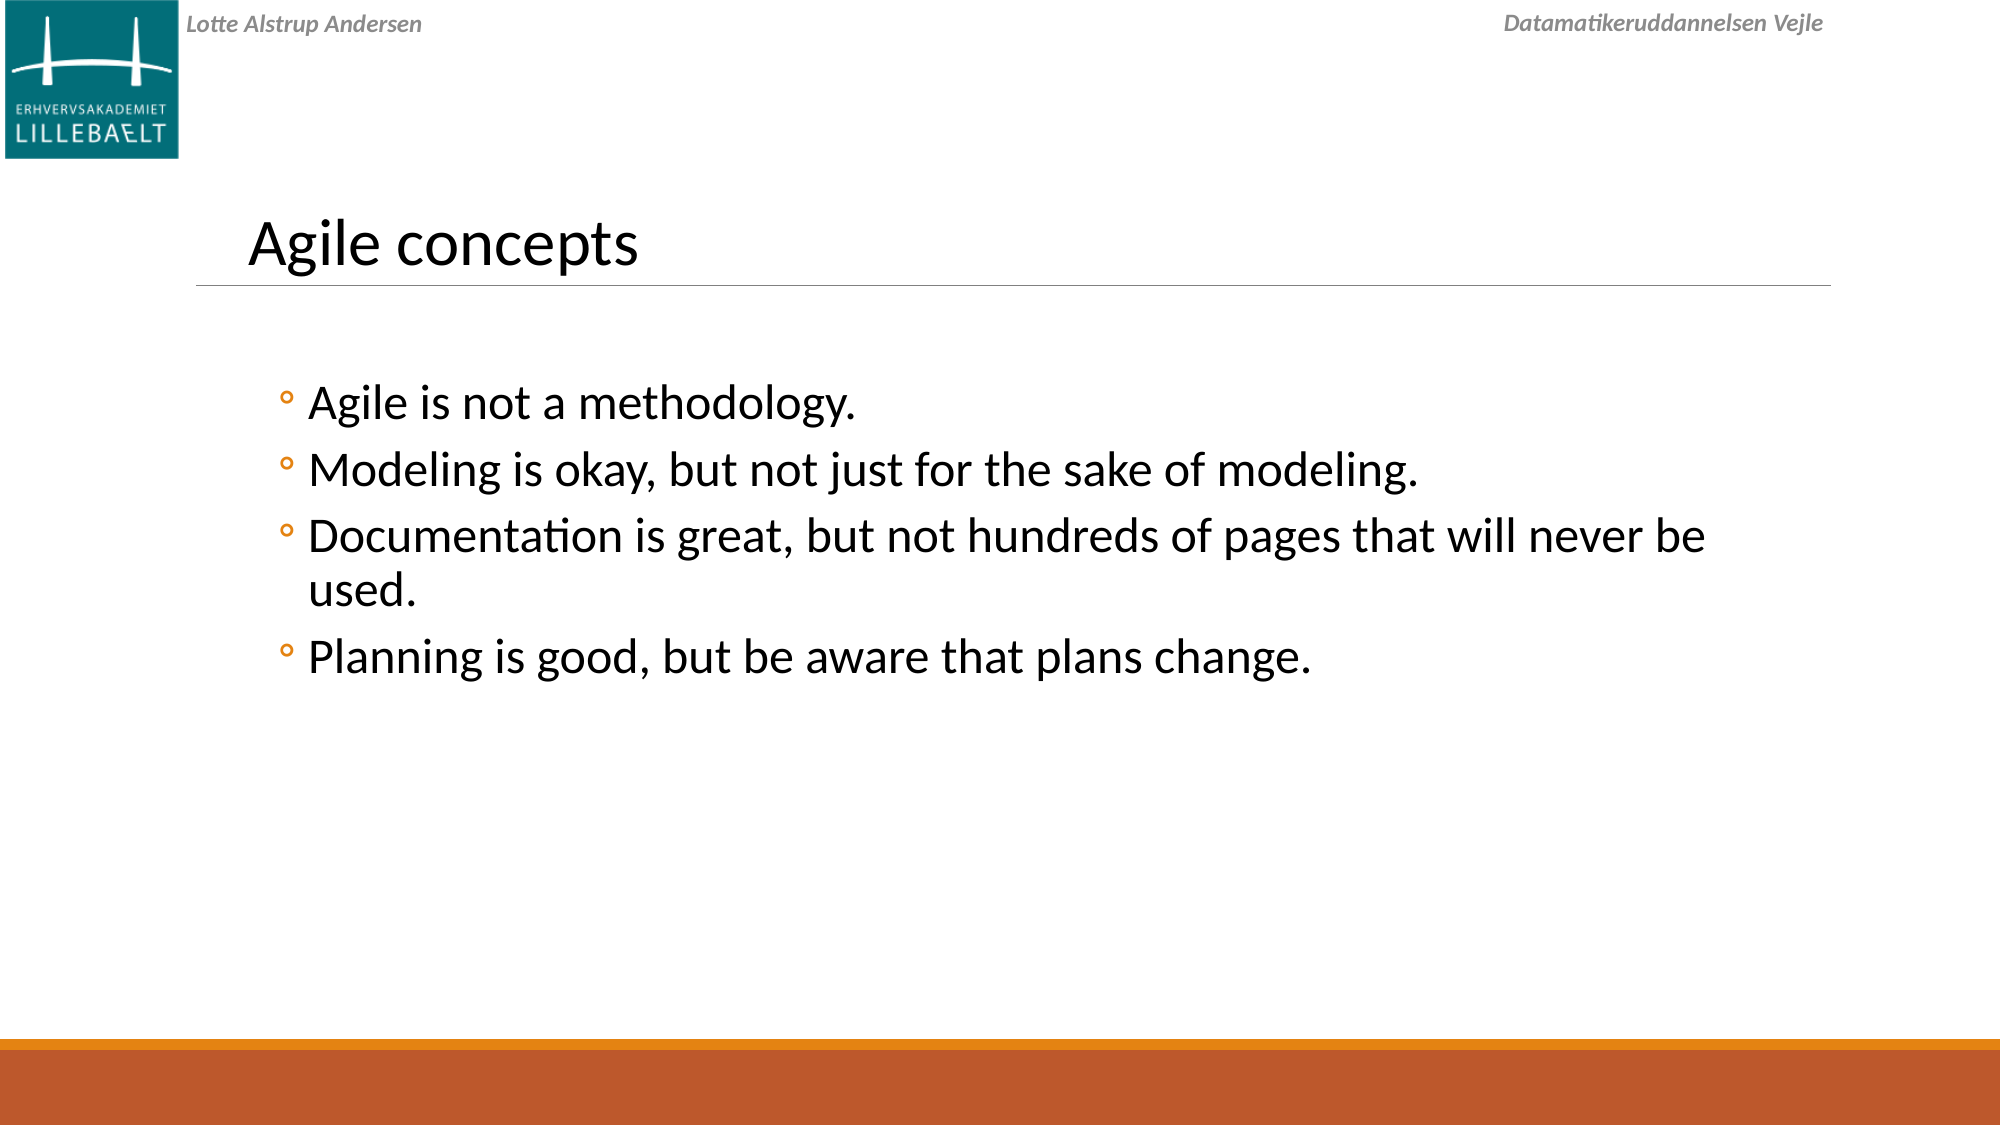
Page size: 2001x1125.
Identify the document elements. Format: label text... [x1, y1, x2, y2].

list Agile concepts Agile is not a methodology. Modeling is okay, but not just for the sake of modeling. Documentation is great, but not hundreds of pages that will never be used. Planning is good, but be aware that plans change. [200, 200, 1800, 943]
picture [4, 0, 180, 160]
